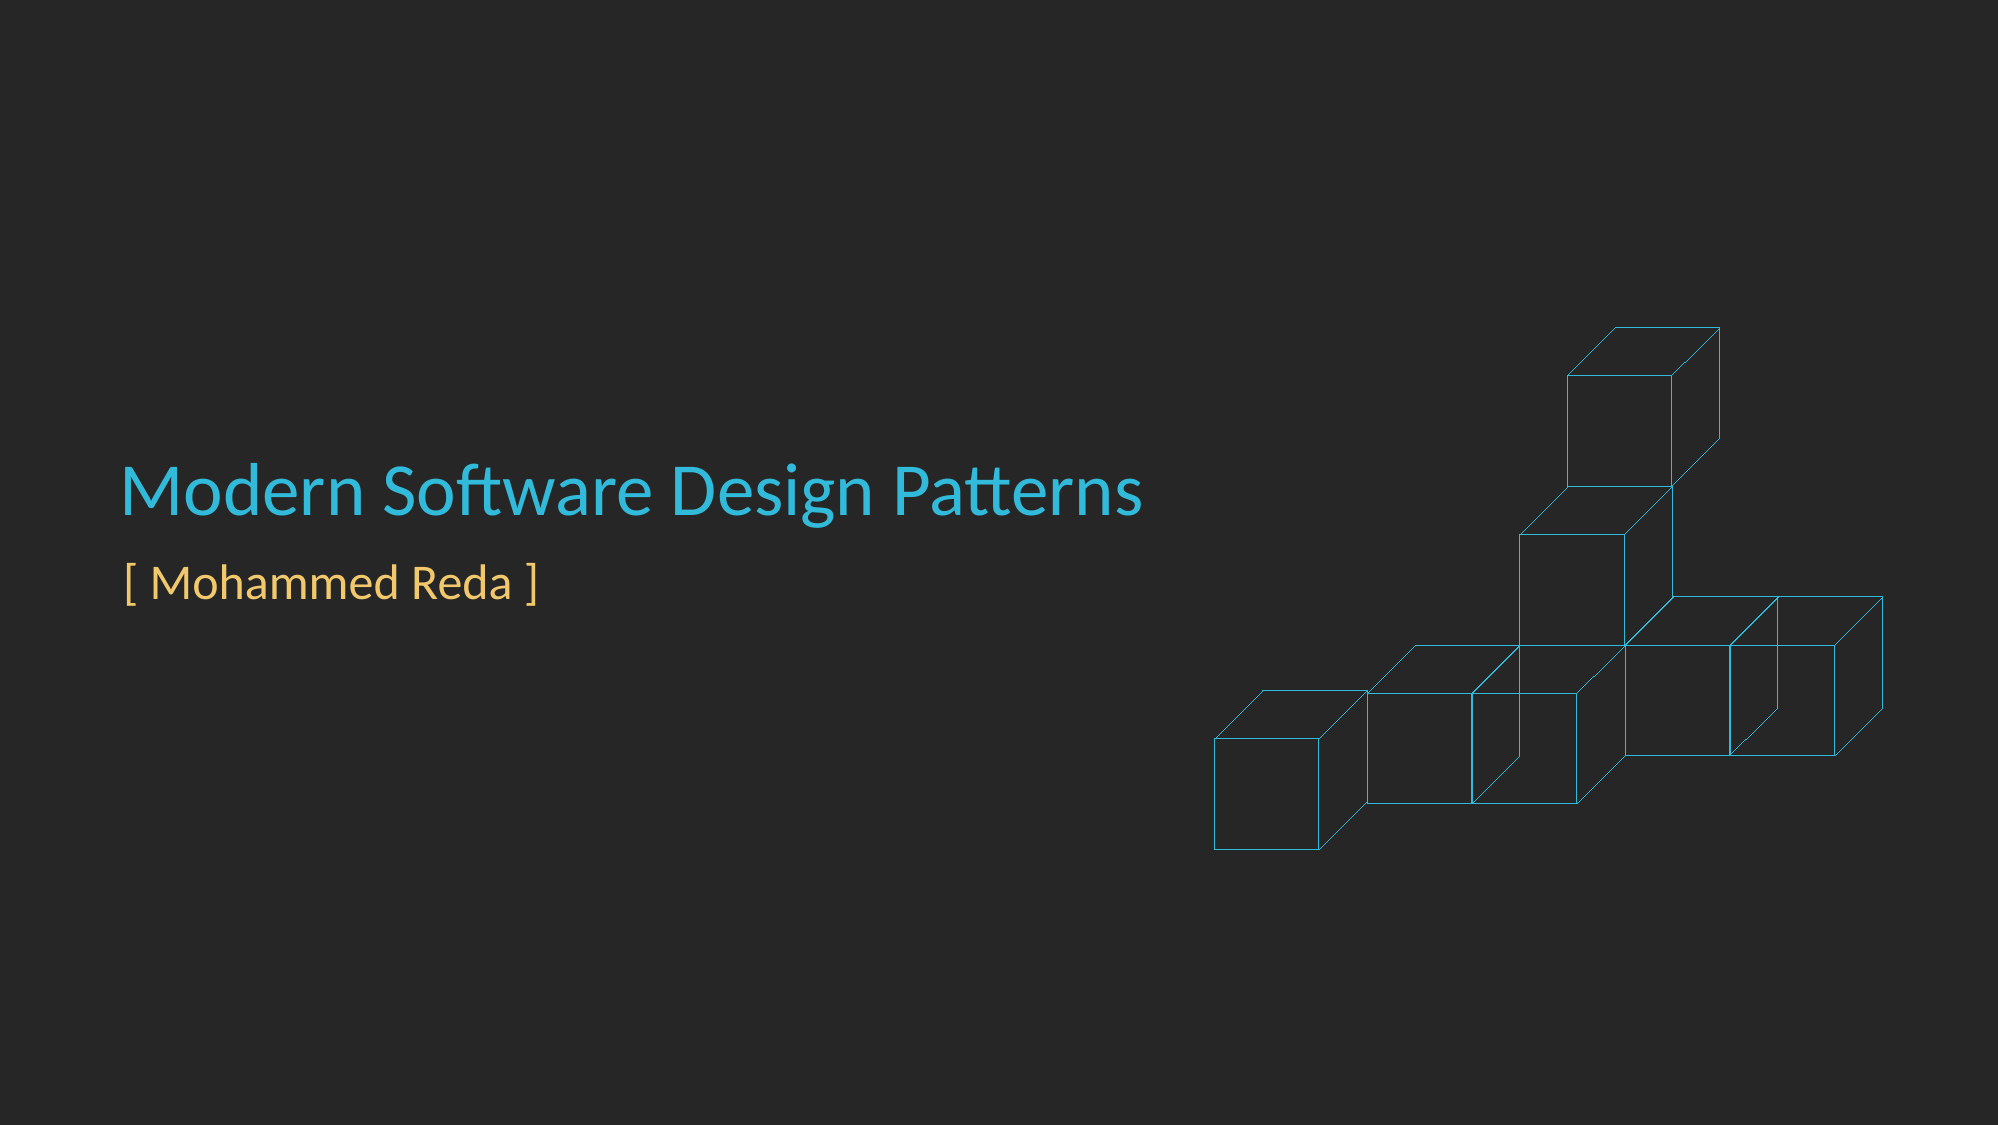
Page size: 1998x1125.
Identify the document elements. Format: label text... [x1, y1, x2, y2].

text_box [1367, 645, 1520, 804]
text_box [1214, 690, 1368, 850]
text_box [1625, 596, 1778, 756]
text_box [1730, 596, 1883, 756]
text_box Modern Software Design Patterns [112, 433, 1153, 538]
text_box [ Mohammed Reda ] [111, 549, 894, 610]
text_box [1519, 486, 1673, 645]
text_box [1567, 327, 1720, 486]
text_box [1473, 645, 1625, 804]
